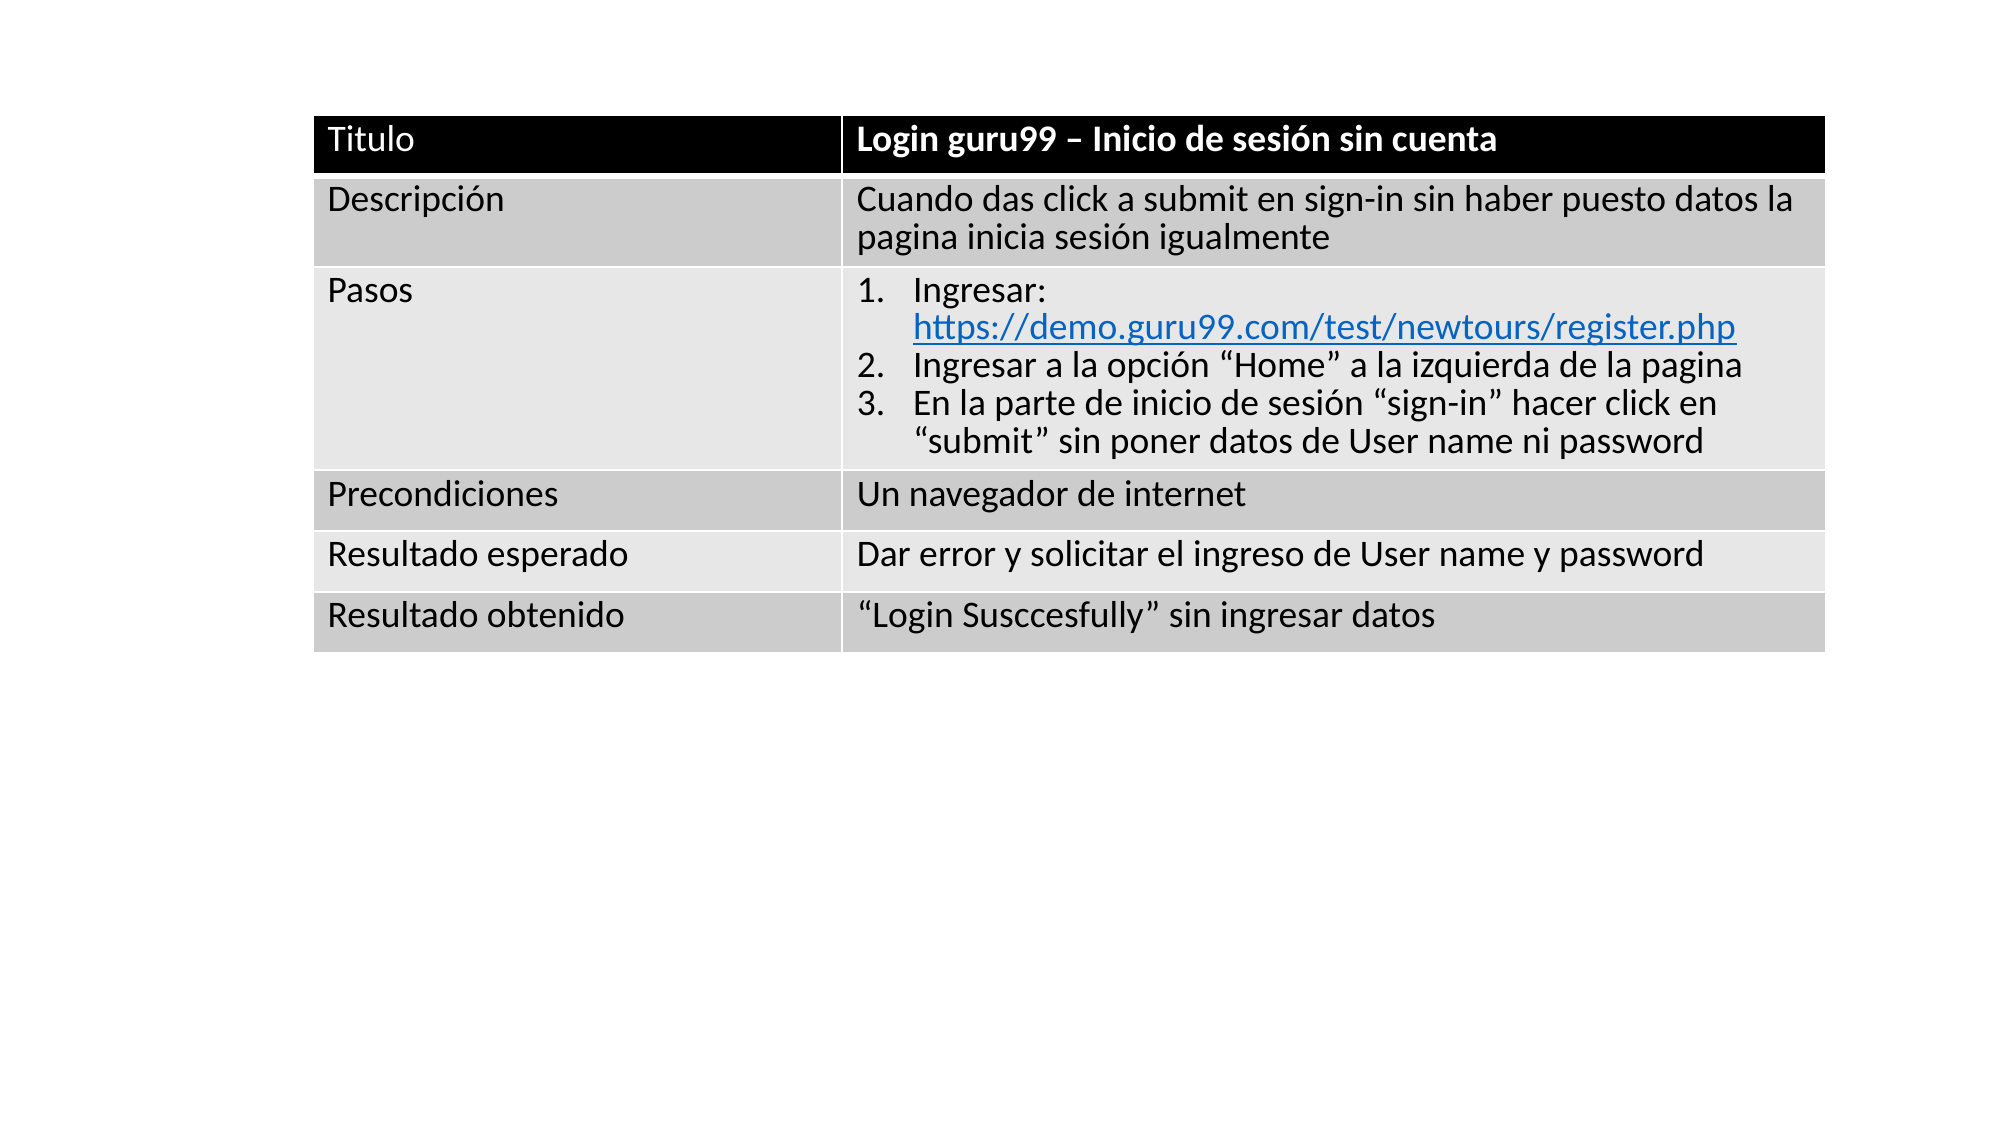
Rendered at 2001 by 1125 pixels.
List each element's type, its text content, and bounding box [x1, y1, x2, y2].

table_cell Ingresar: https://demo.guru99.com/test/newtours/register.php Ingresar a la opción “Home” a la izquierda de la pagina En la parte de inicio de sesión “sign-in” hacer click en “submit” sin poner datos de User name ni password [843, 268, 1825, 469]
table_cell Dar error y solicitar el ingreso de User name y password [843, 532, 1825, 591]
table_cell Pasos [314, 268, 841, 469]
table_cell Descripción [314, 179, 841, 266]
table_header Titulo [314, 116, 841, 173]
table_cell Resultado obtenido [314, 593, 841, 652]
table_cell Un navegador de internet [843, 471, 1825, 530]
table_cell Precondiciones [314, 471, 841, 530]
table_header Login guru99 – Inicio de sesión sin cuenta [843, 116, 1825, 173]
table_cell Resultado esperado [314, 532, 841, 591]
table_cell “Login Susccesfully” sin ingresar datos [843, 593, 1825, 652]
table_cell Cuando das click a submit en sign-in sin haber puesto datos la pagina inicia sesión igualmente [843, 179, 1825, 266]
